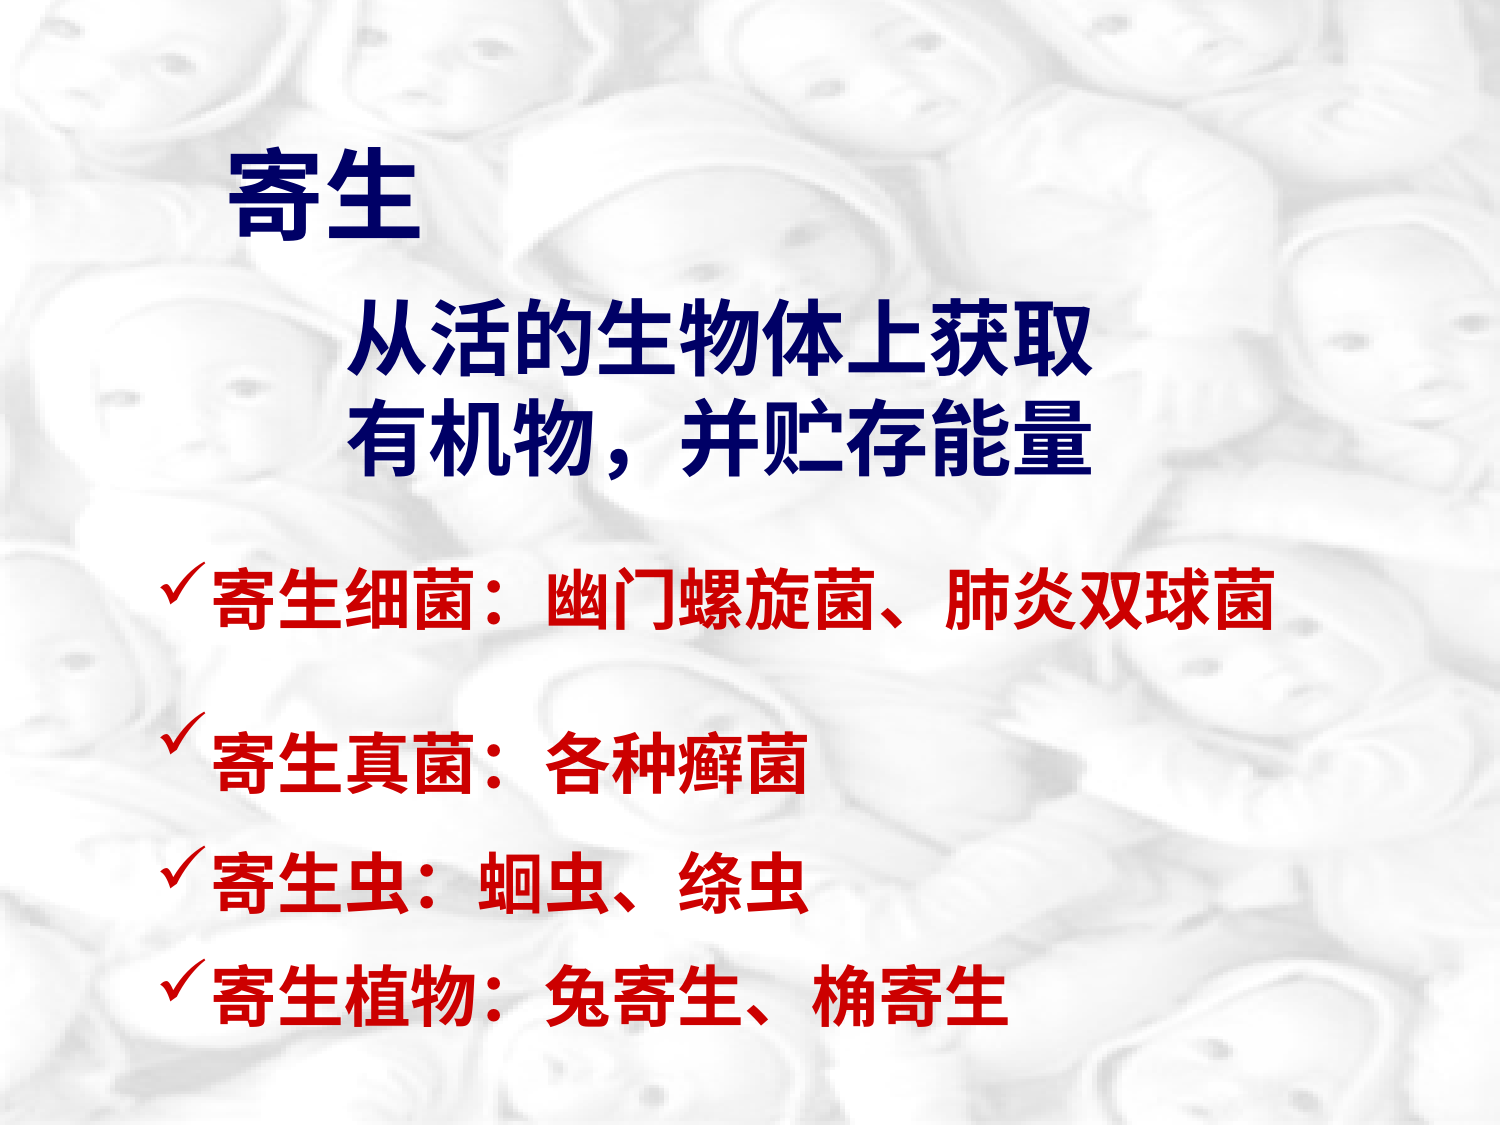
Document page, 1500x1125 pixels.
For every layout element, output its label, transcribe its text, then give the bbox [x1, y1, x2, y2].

text_box 从活的生物体上获取有机物，并贮存能量 [312, 278, 1128, 494]
text_box 寄生细菌：幽门螺旋菌、肺炎双球菌 寄生真菌：各种癣菌 寄生虫：蛔虫、绦虫 寄生植物：兔寄生、桷寄生 [140, 550, 1360, 1042]
text_box 寄生 [64, 125, 585, 261]
